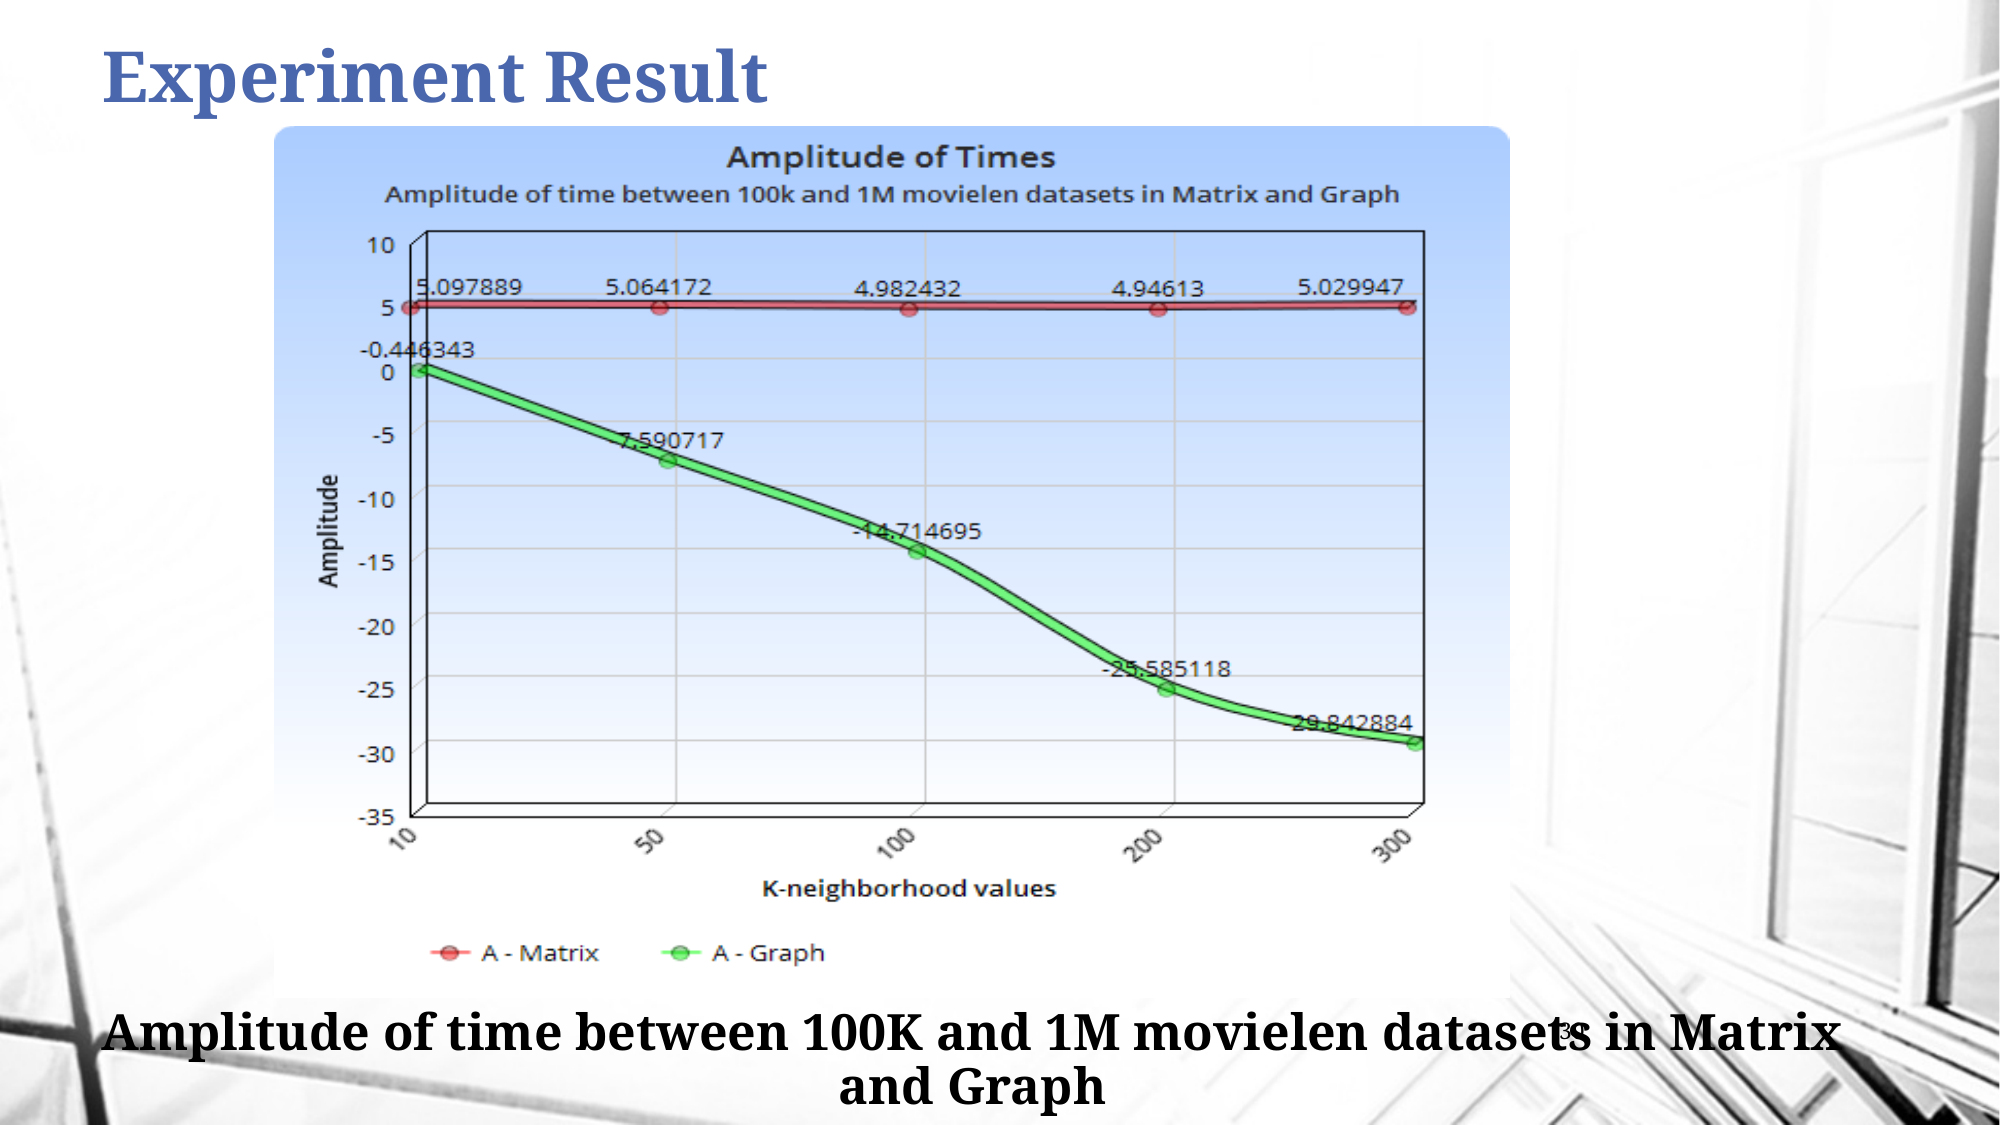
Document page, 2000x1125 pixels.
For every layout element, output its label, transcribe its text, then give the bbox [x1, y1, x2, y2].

text_box Amplitude of time between 100K and 1M movielen datasets in Matrix and Graph [37, 999, 1908, 1123]
title Experiment Result [87, 23, 804, 124]
picture [0, 0, 2000, 1125]
